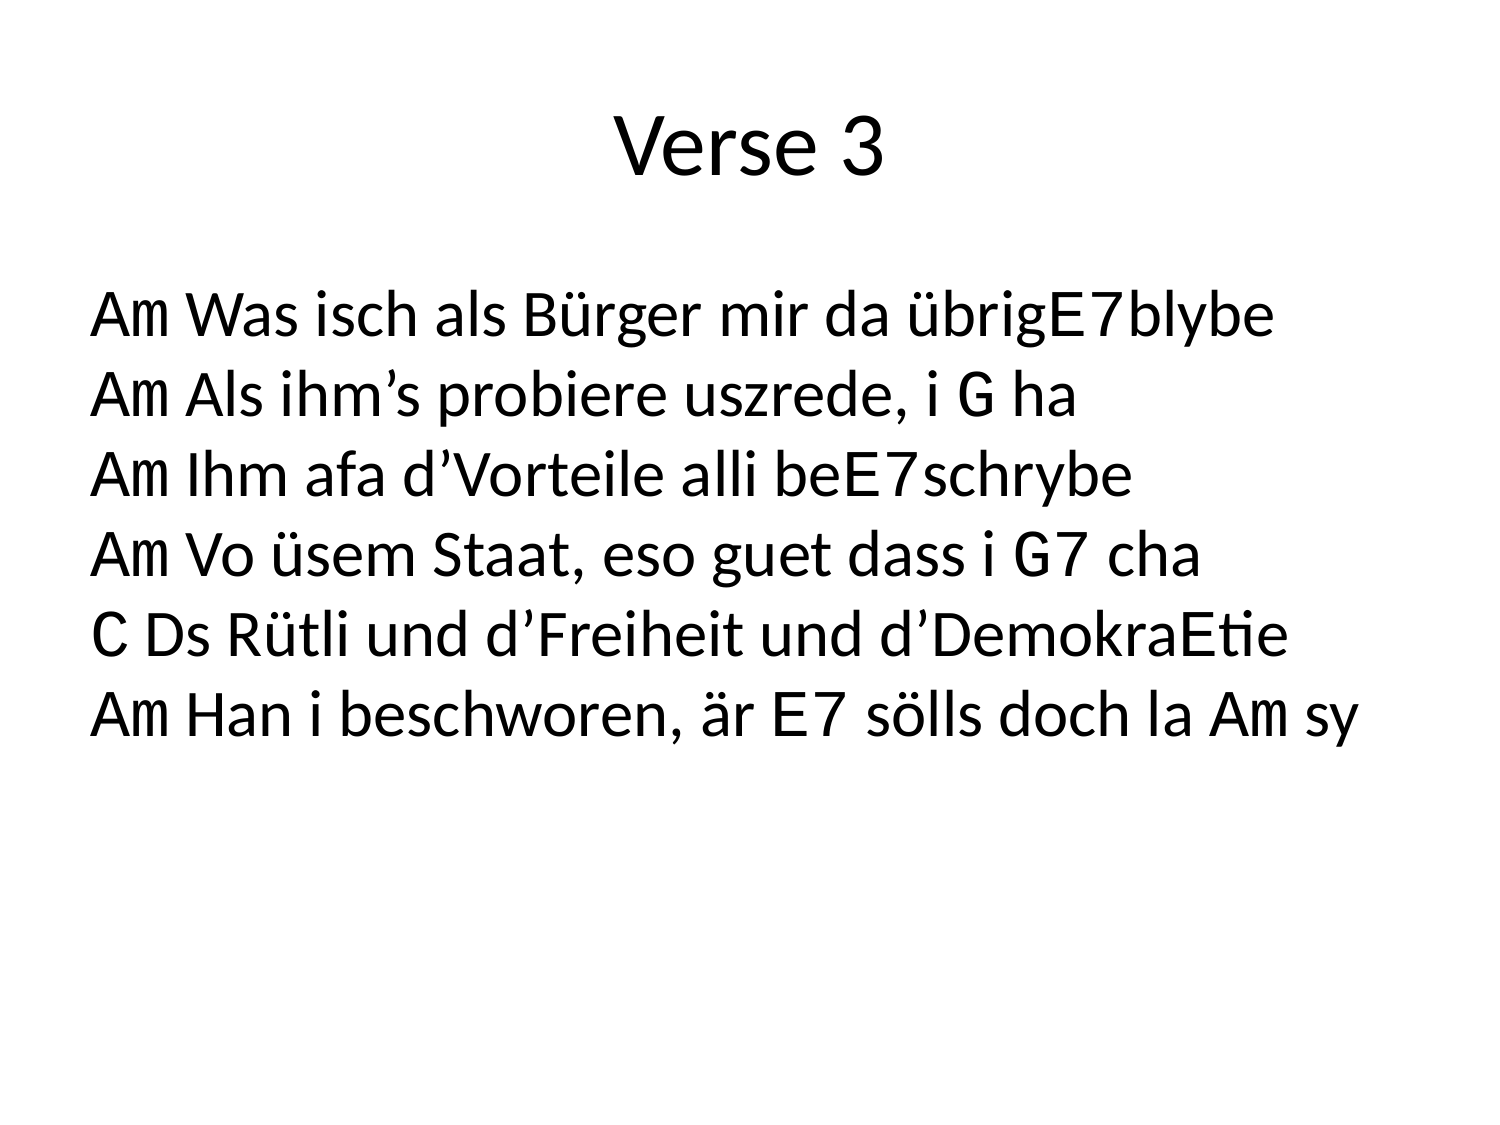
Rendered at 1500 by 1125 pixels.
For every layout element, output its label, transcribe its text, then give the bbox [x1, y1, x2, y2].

list Am Was isch als Bürger mir da übrigE7blybe Am Als ihm’s probiere uszrede, i G ha Am Ihm afa d’Vorteile alli beE7schrybe Am Vo üsem Staat, eso guet dass i G7 cha C Ds Rütli und d’Freiheit und d’DemokraEtie Am Han i beschworen, är E7 sölls doch la Am sy [75, 262, 1425, 1005]
title Verse 3 [75, 45, 1425, 233]
